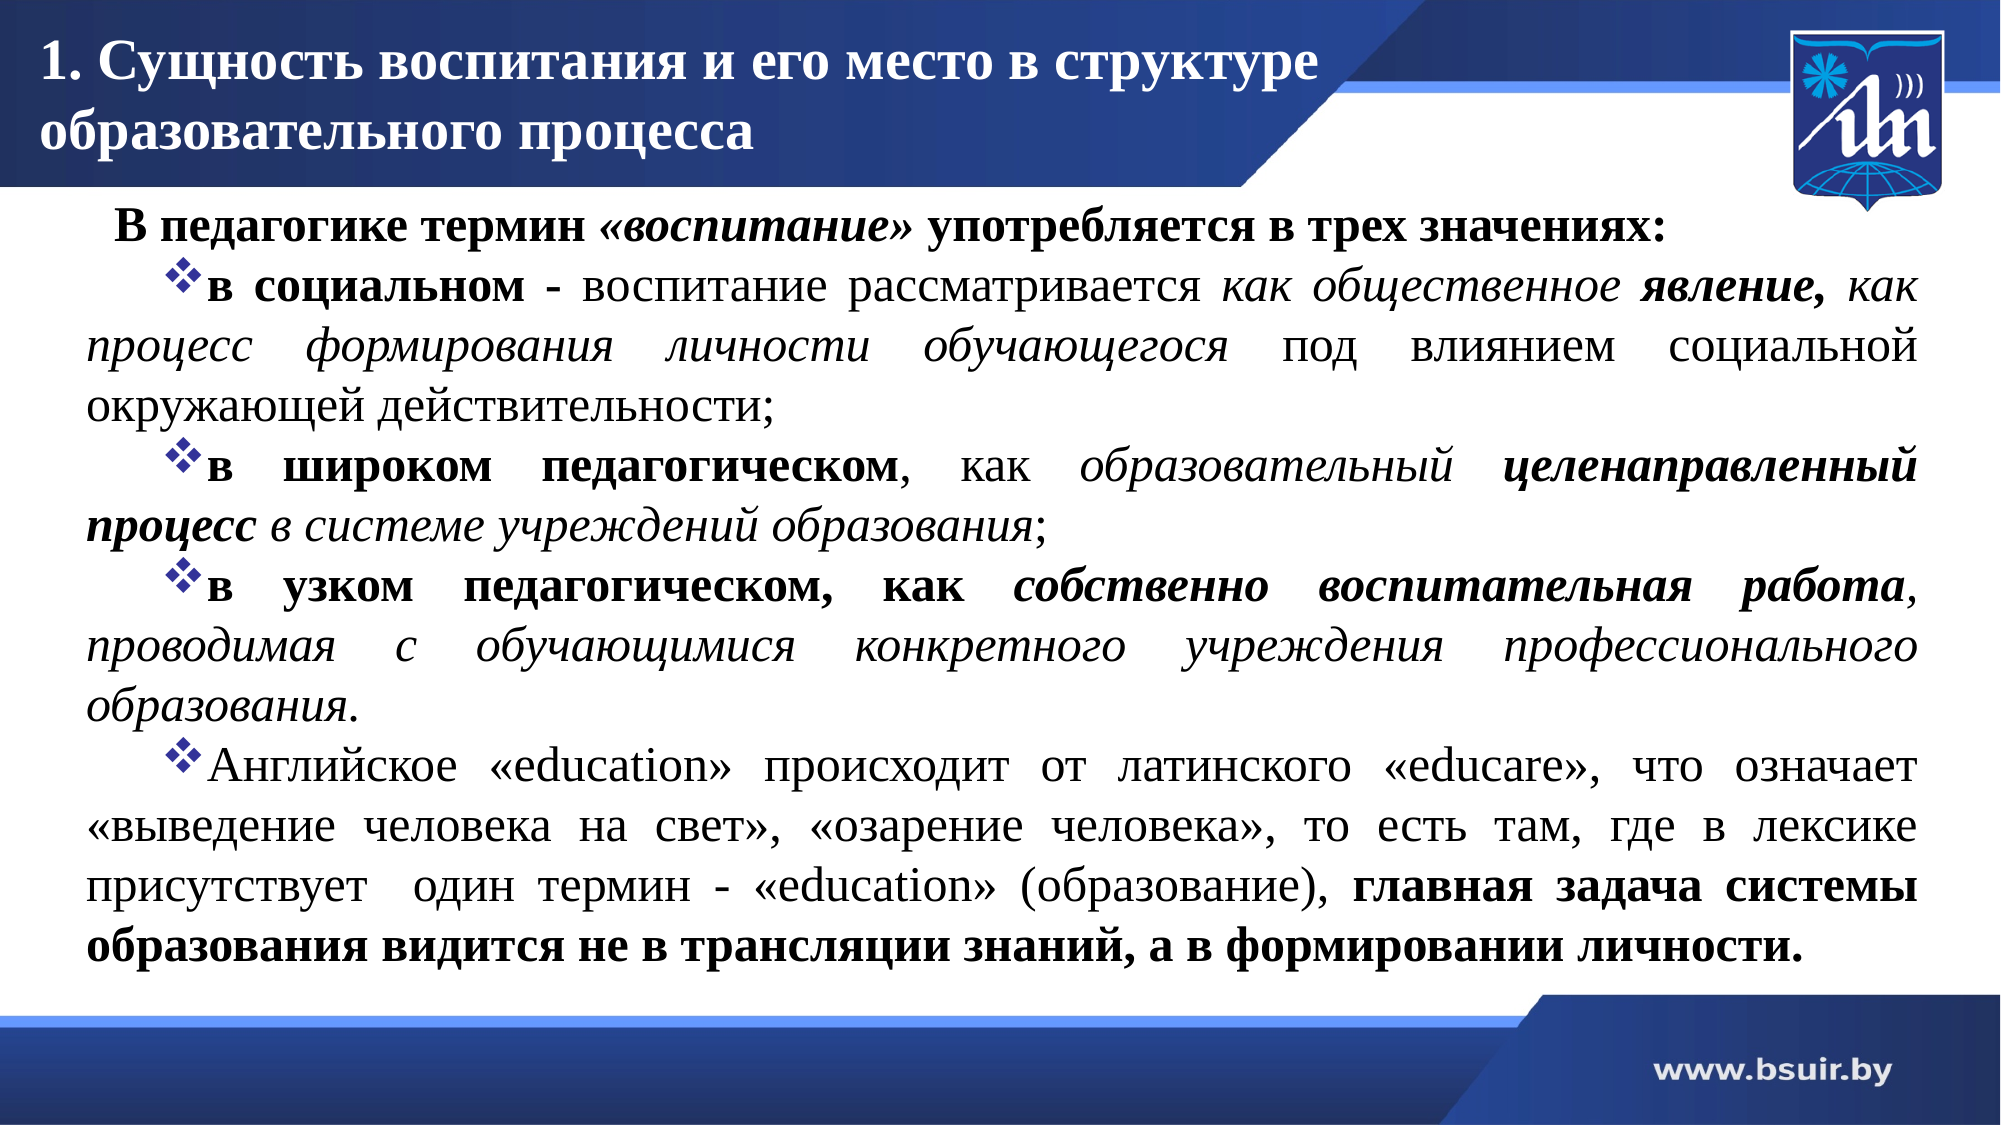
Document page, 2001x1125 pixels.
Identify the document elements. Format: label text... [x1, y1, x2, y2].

text_box 1. Сущность воспитания и его место в структуре образовательного процесса [24, 17, 1367, 165]
text_box В педагогике термин «воспитание» употребляется в трех значениях: в социальном - воспитание рассматривается как общественное явление, как процесс формирования личности обучающегося под влиянием социальной окружающей действительности; в широком педагогическом, как образовательный целенаправленный процесс в системе учреждений образования; в узком педагогическом, как собственно воспитательная работа, проводимая с обучающимися конкретного учреждения профессионального образования. Английское «education» происходит от латинского «educare», что означает «выведение человека на свет», «озарение человека», то есть там, где в лексике присутствует один термин - «education» (образование), главная задача системы образования видится не в трансляции знаний, а в формировании личности. [24, 184, 1934, 1024]
picture [0, 0, 2001, 1125]
